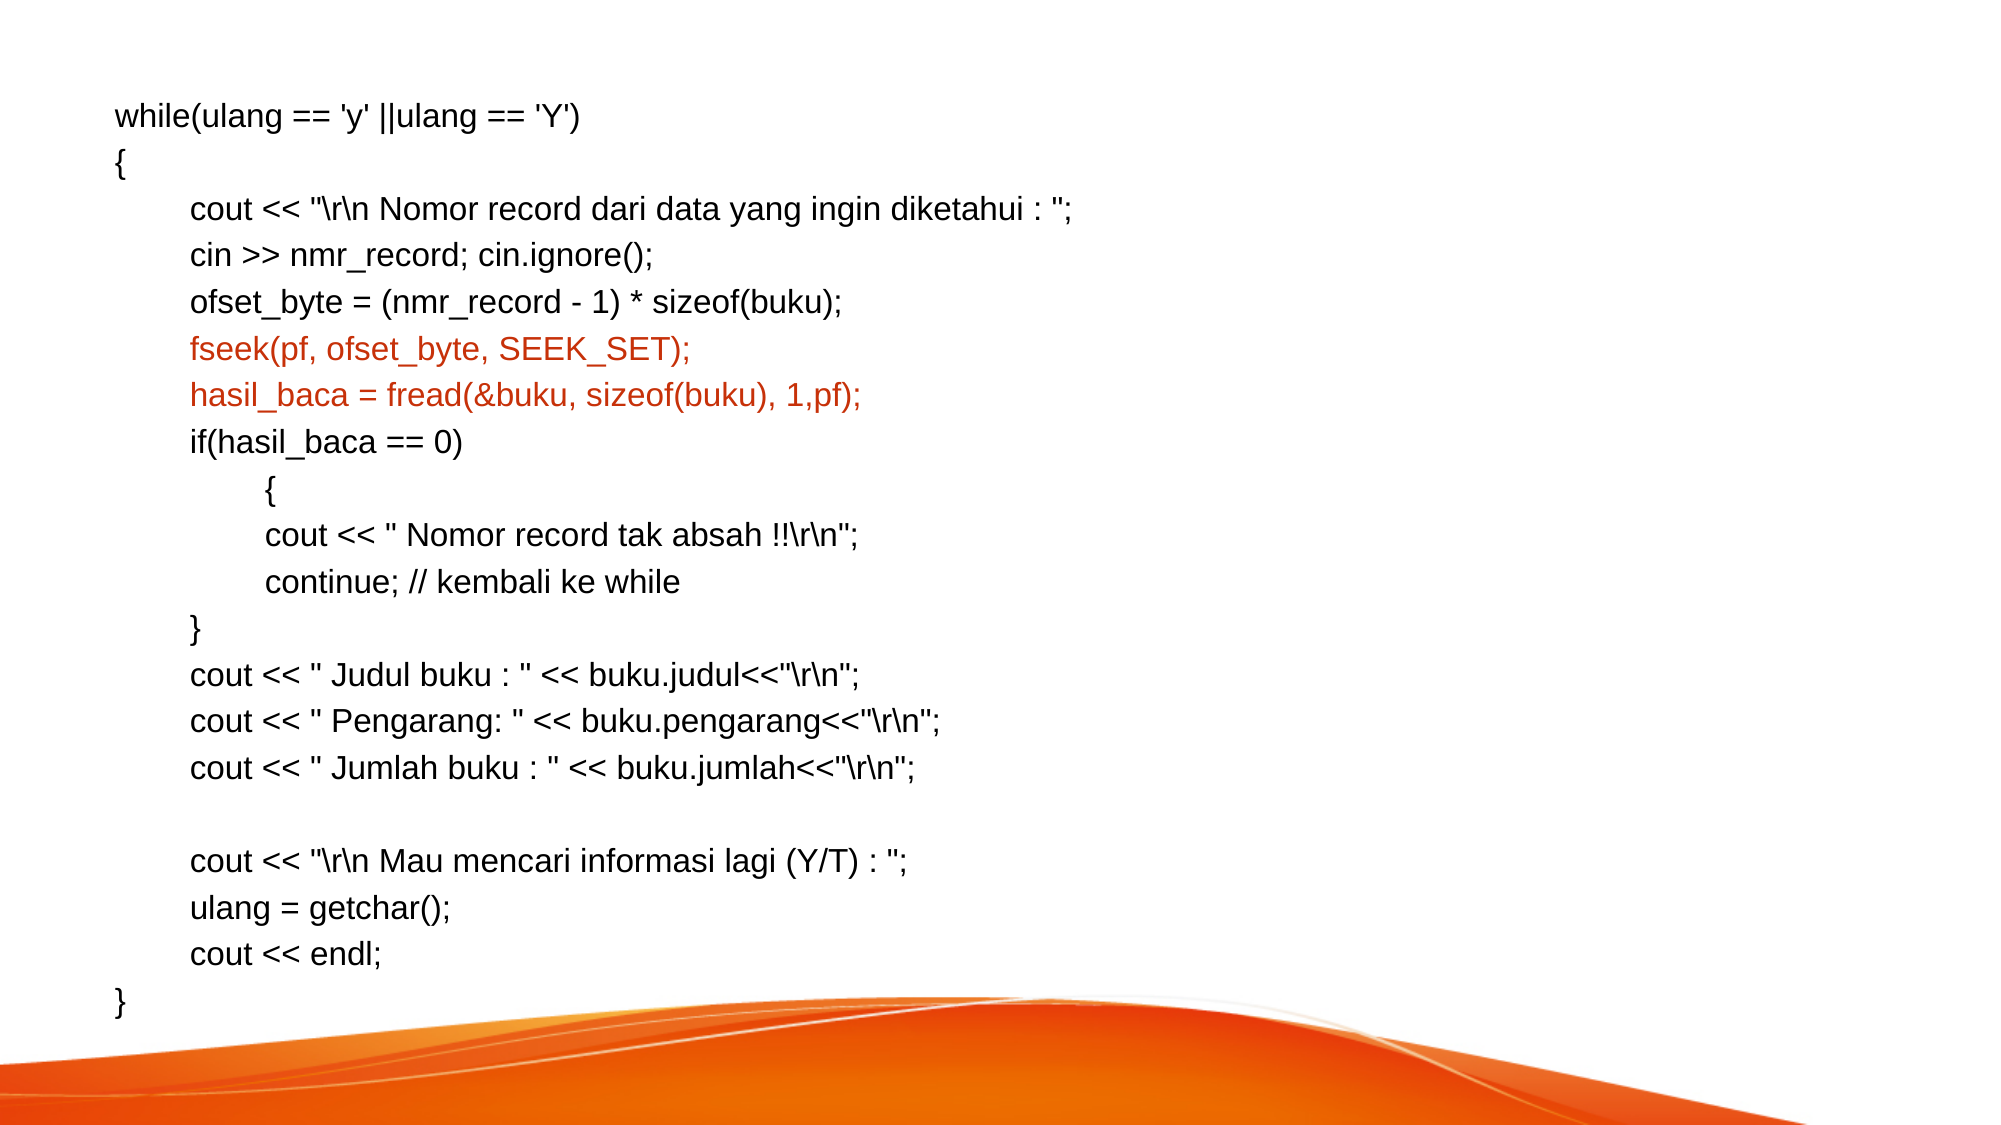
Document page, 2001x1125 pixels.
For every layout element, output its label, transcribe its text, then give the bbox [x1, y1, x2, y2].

picture [0, 0, 2000, 1125]
list while(ulang == 'y' ||ulang == 'Y') { cout << "\r\n Nomor record dari data yang ingin diketahui : "; cin >> nmr_record; cin.ignore(); ofset_byte = (nmr_record - 1) * sizeof(buku); fseek(pf, ofset_byte, SEEK_SET); hasil_baca = fread(&buku, sizeof(buku), 1,pf); if(hasil_baca == 0) { cout << " Nomor record tak absah !!\r\n"; continue; // kembali ke while } cout << " Judul buku : " << buku.judul<<"\r\n"; cout << " Pengarang: " << buku.pengarang<<"\r\n"; cout << " Jumlah buku : " << buku.jumlah<<"\r\n"; cout << "\r\n Mau mencari informasi lagi (Y/T) : "; ulang = getchar(); cout << endl; } [99, 86, 1901, 1006]
